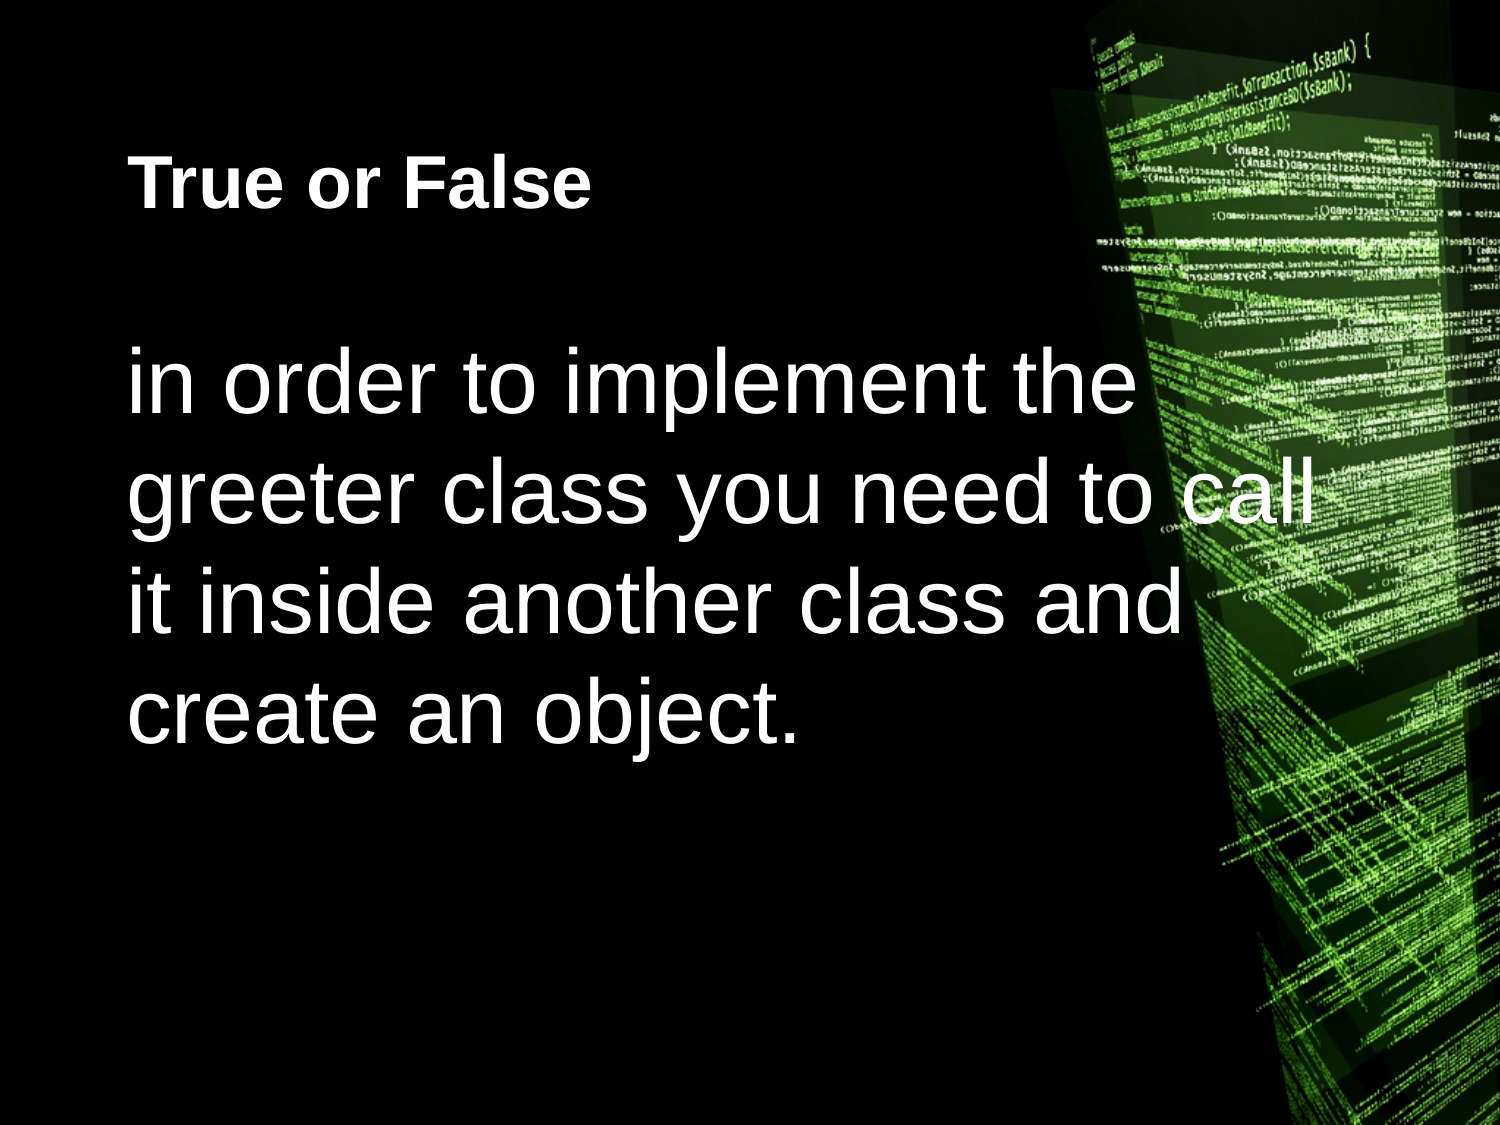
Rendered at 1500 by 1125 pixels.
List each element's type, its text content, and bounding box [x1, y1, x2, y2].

list in order to implement the greeter class you need to call it inside another class and create an object. [110, 314, 1340, 941]
picture [0, 0, 1500, 1125]
title True or False [111, 136, 1259, 221]
